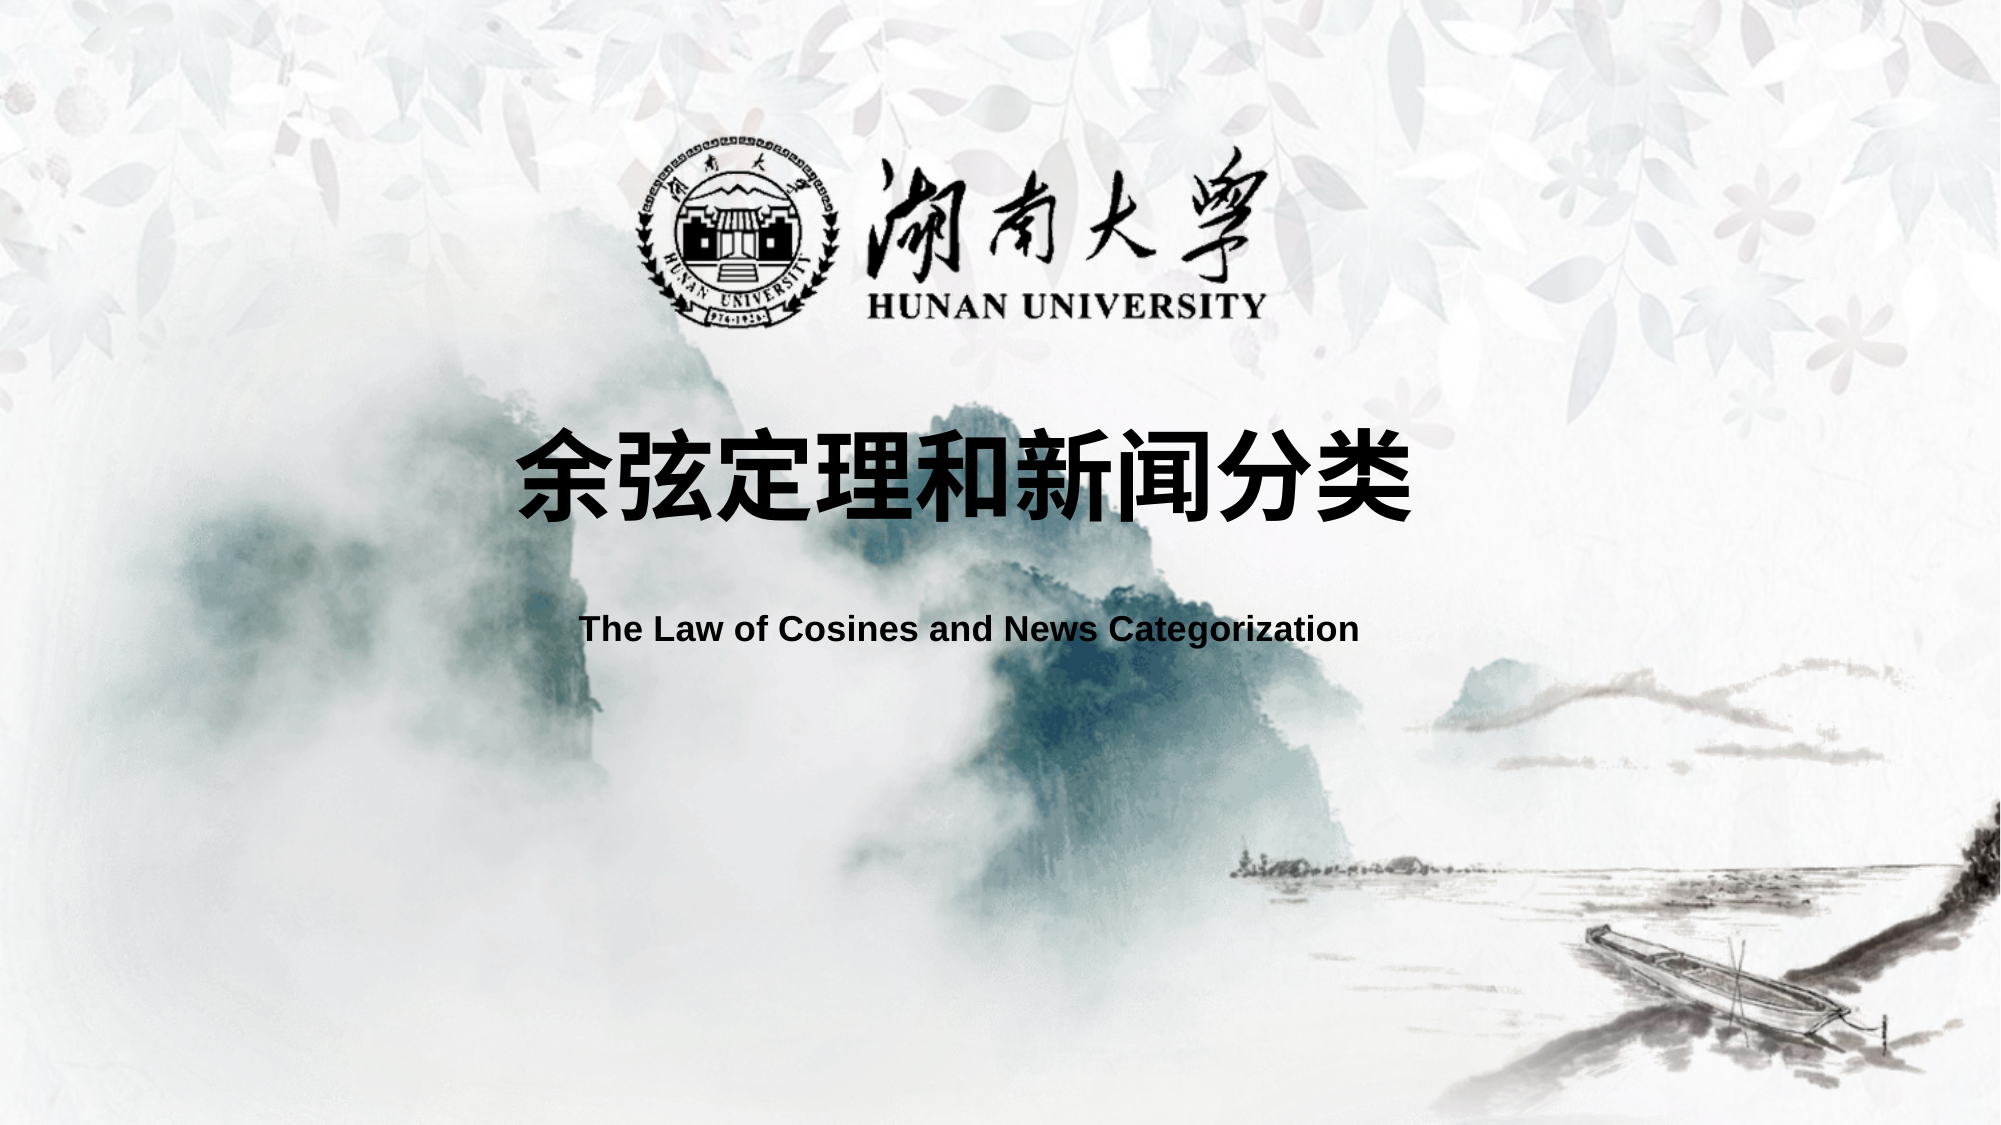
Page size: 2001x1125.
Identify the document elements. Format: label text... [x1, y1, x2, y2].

picture [0, 0, 2001, 1125]
text_box 余弦定理和新闻分类 [155, 405, 1775, 541]
text_box The Law of Cosines and News Categorization [44, 597, 1896, 657]
